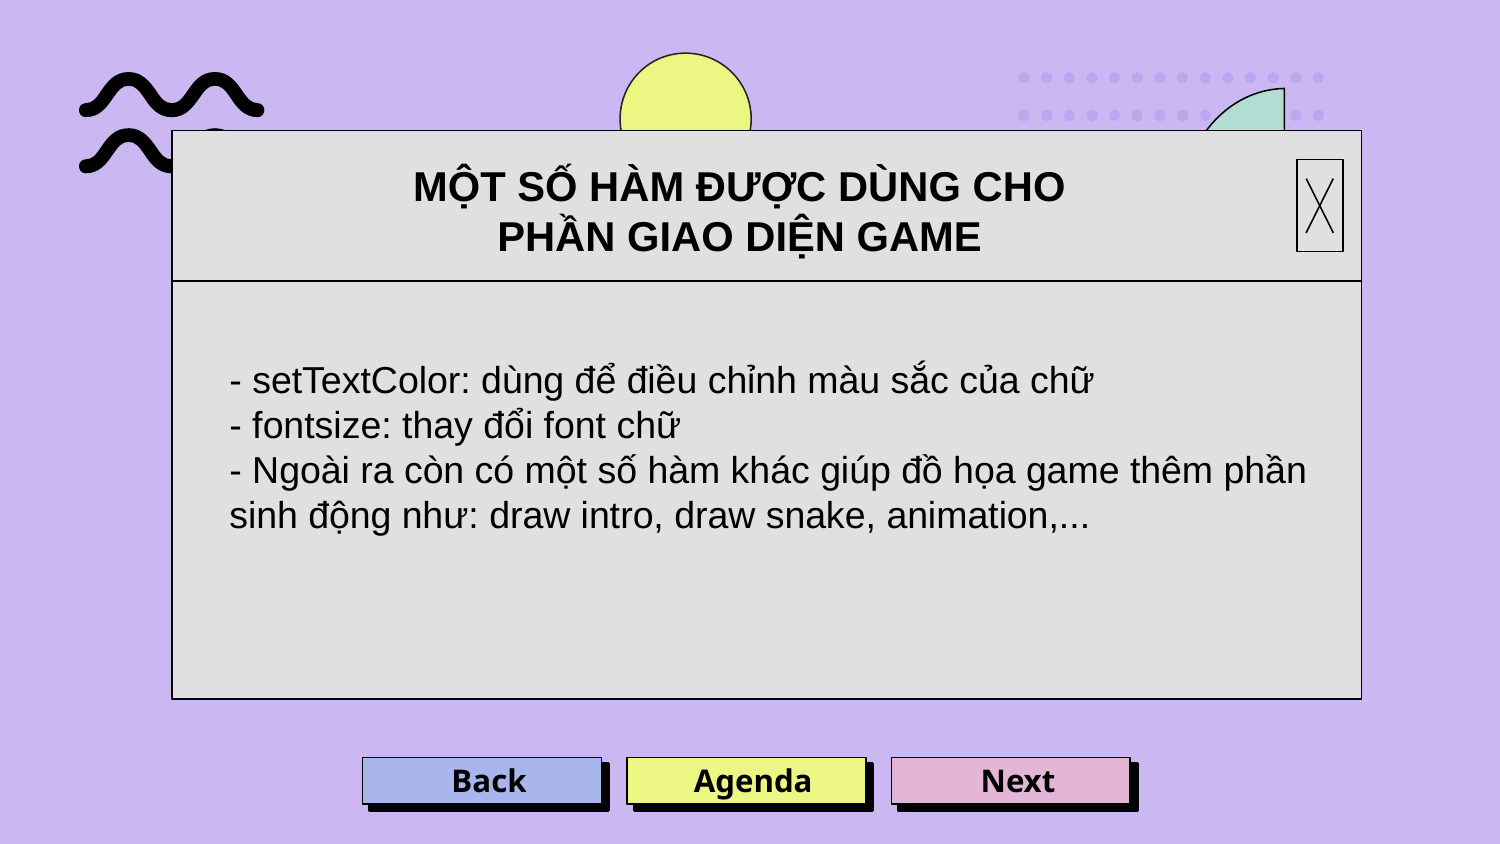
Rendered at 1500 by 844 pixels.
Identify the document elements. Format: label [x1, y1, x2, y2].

text_box [627, 757, 866, 803]
text_box [171, 130, 1362, 700]
text_box [891, 757, 1138, 811]
text_box [634, 763, 873, 811]
text_box [362, 757, 609, 811]
